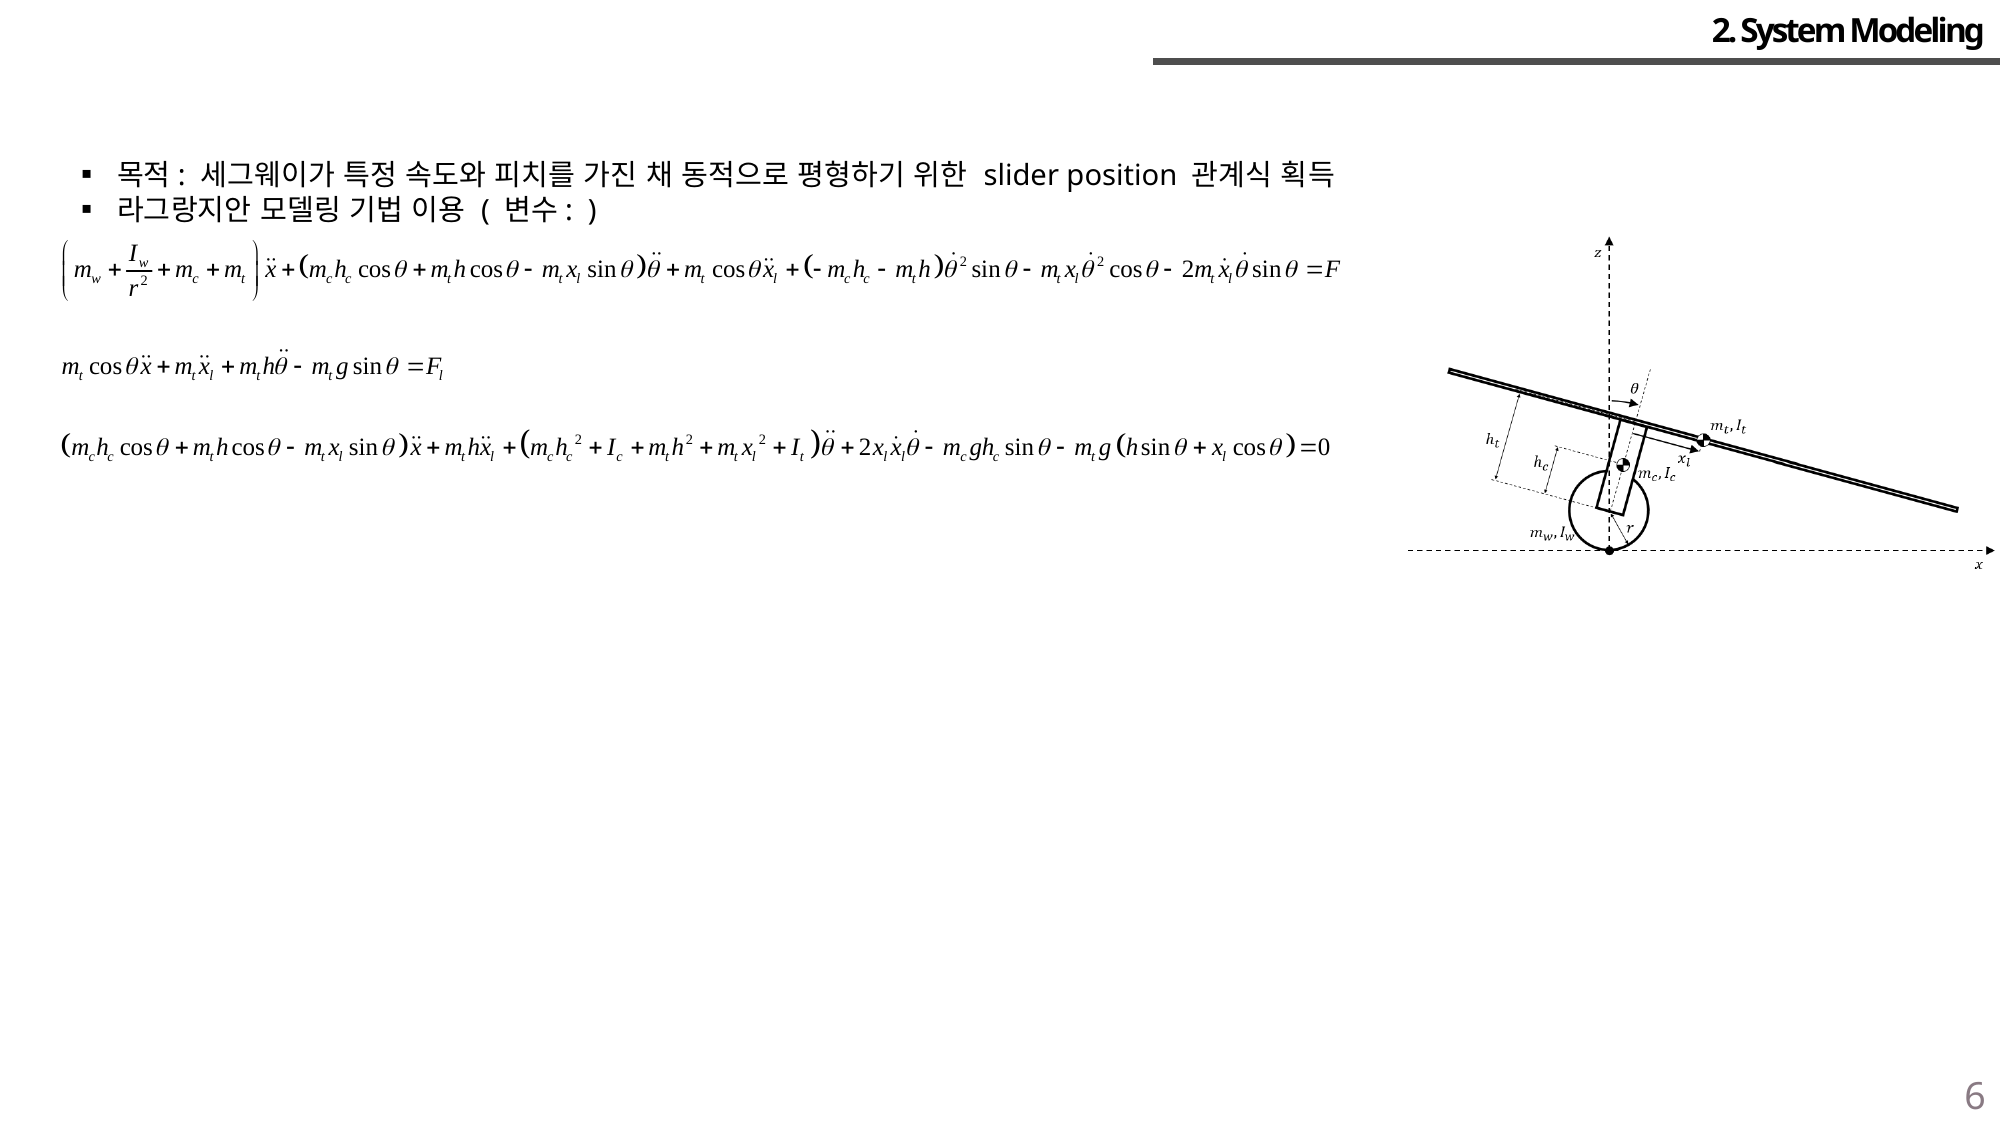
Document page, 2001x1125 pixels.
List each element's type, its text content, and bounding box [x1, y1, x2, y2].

text_box 2. System Modeling [1353, 1, 2000, 57]
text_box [57, 234, 1350, 473]
picture [1401, 234, 1999, 577]
text_box 6 [1878, 1064, 2000, 1125]
